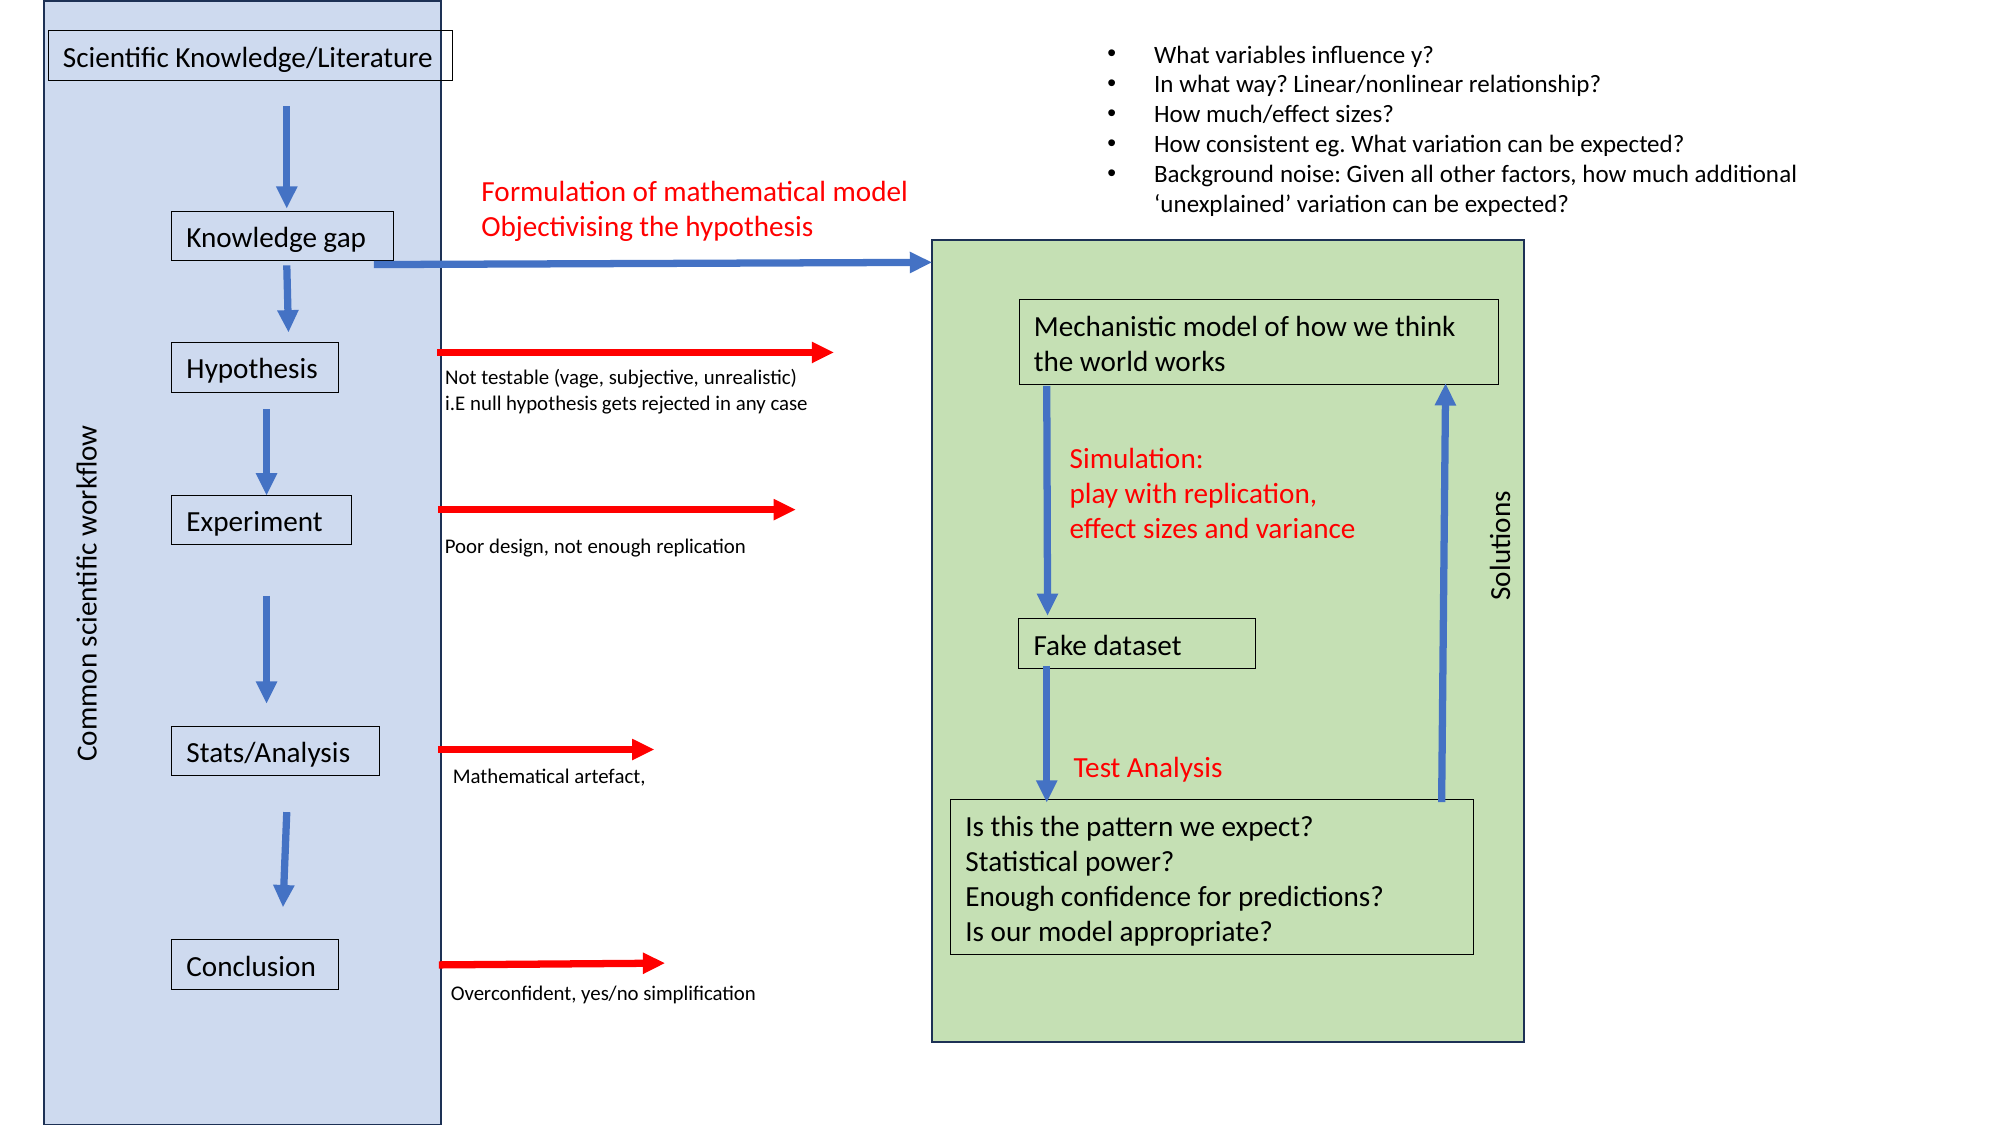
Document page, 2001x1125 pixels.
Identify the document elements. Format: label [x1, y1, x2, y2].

text_box [44, 0, 1956, 1125]
